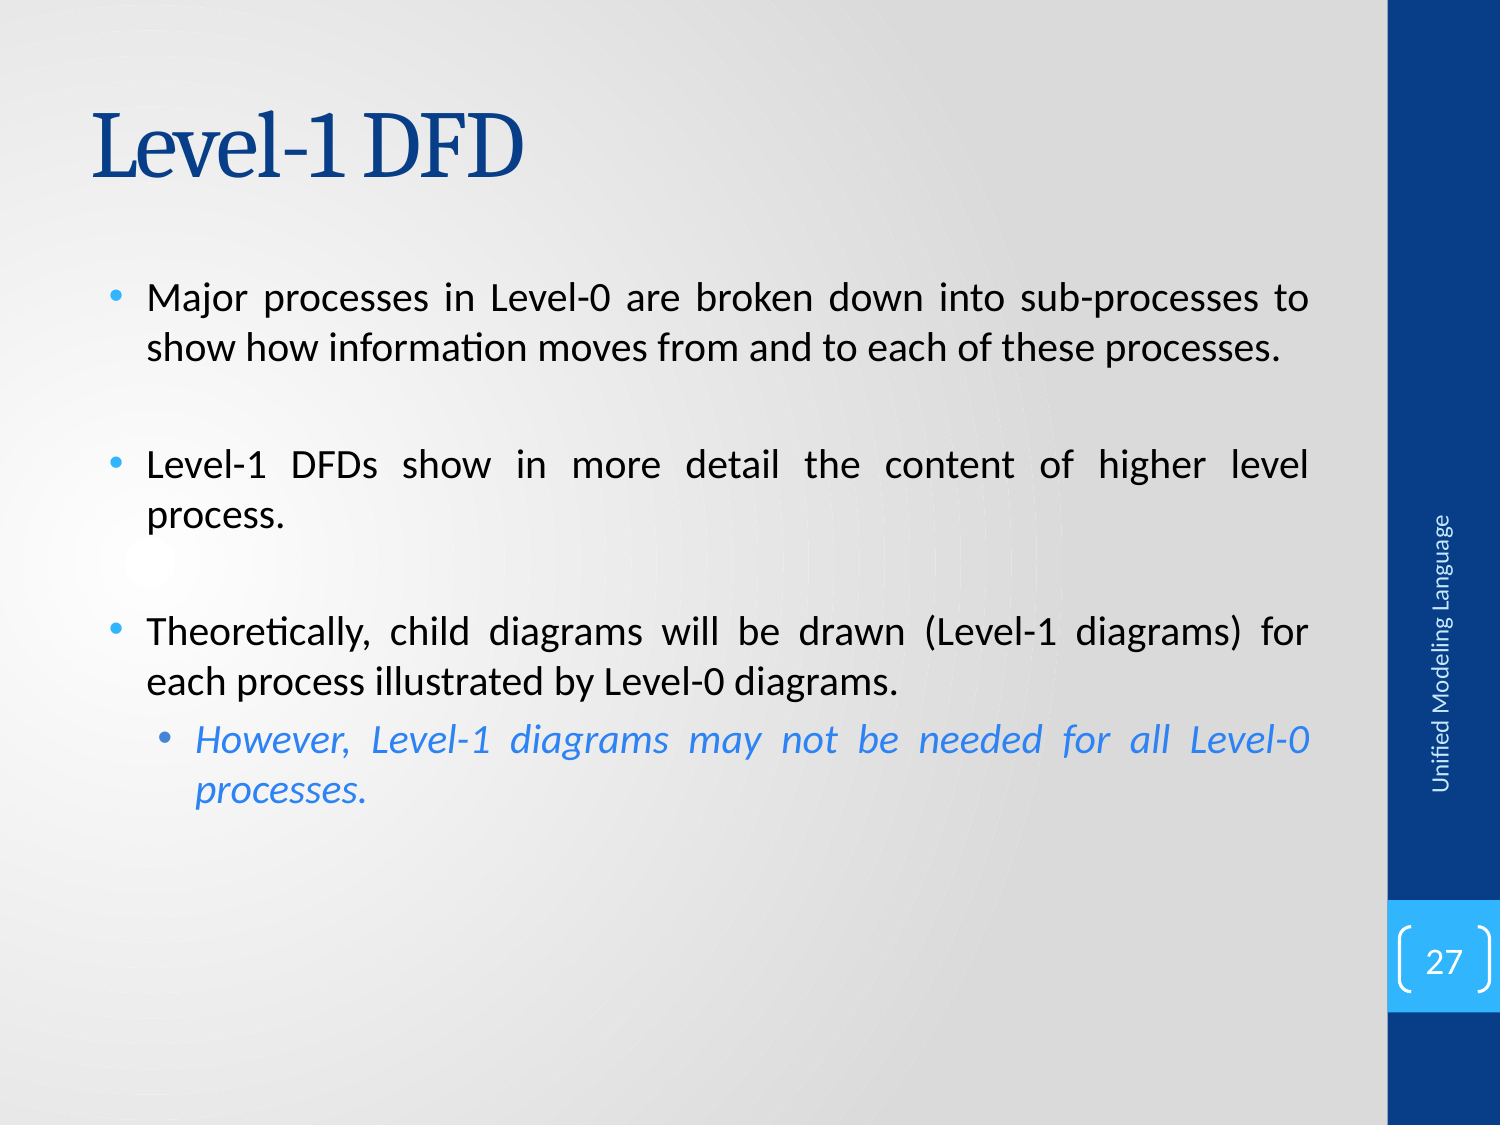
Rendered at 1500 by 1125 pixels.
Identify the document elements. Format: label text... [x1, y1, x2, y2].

title Level-1 DFD [75, 45, 1325, 233]
slide_number 27 [1397, 925, 1492, 994]
list Major processes in Level-0 are broken down into sub-processes to show how information moves from and to each of these processes. Level-1 DFDs show in more detail the content of higher level process. Theoretically, child diagrams will be drawn (Level-1 diagrams) for each process illustrated by Level-0 diagrams. However, Level-1 diagrams may not be needed for all Level-0 processes. [75, 262, 1325, 1050]
footer Unified Modeling Language [1408, 500, 1469, 889]
